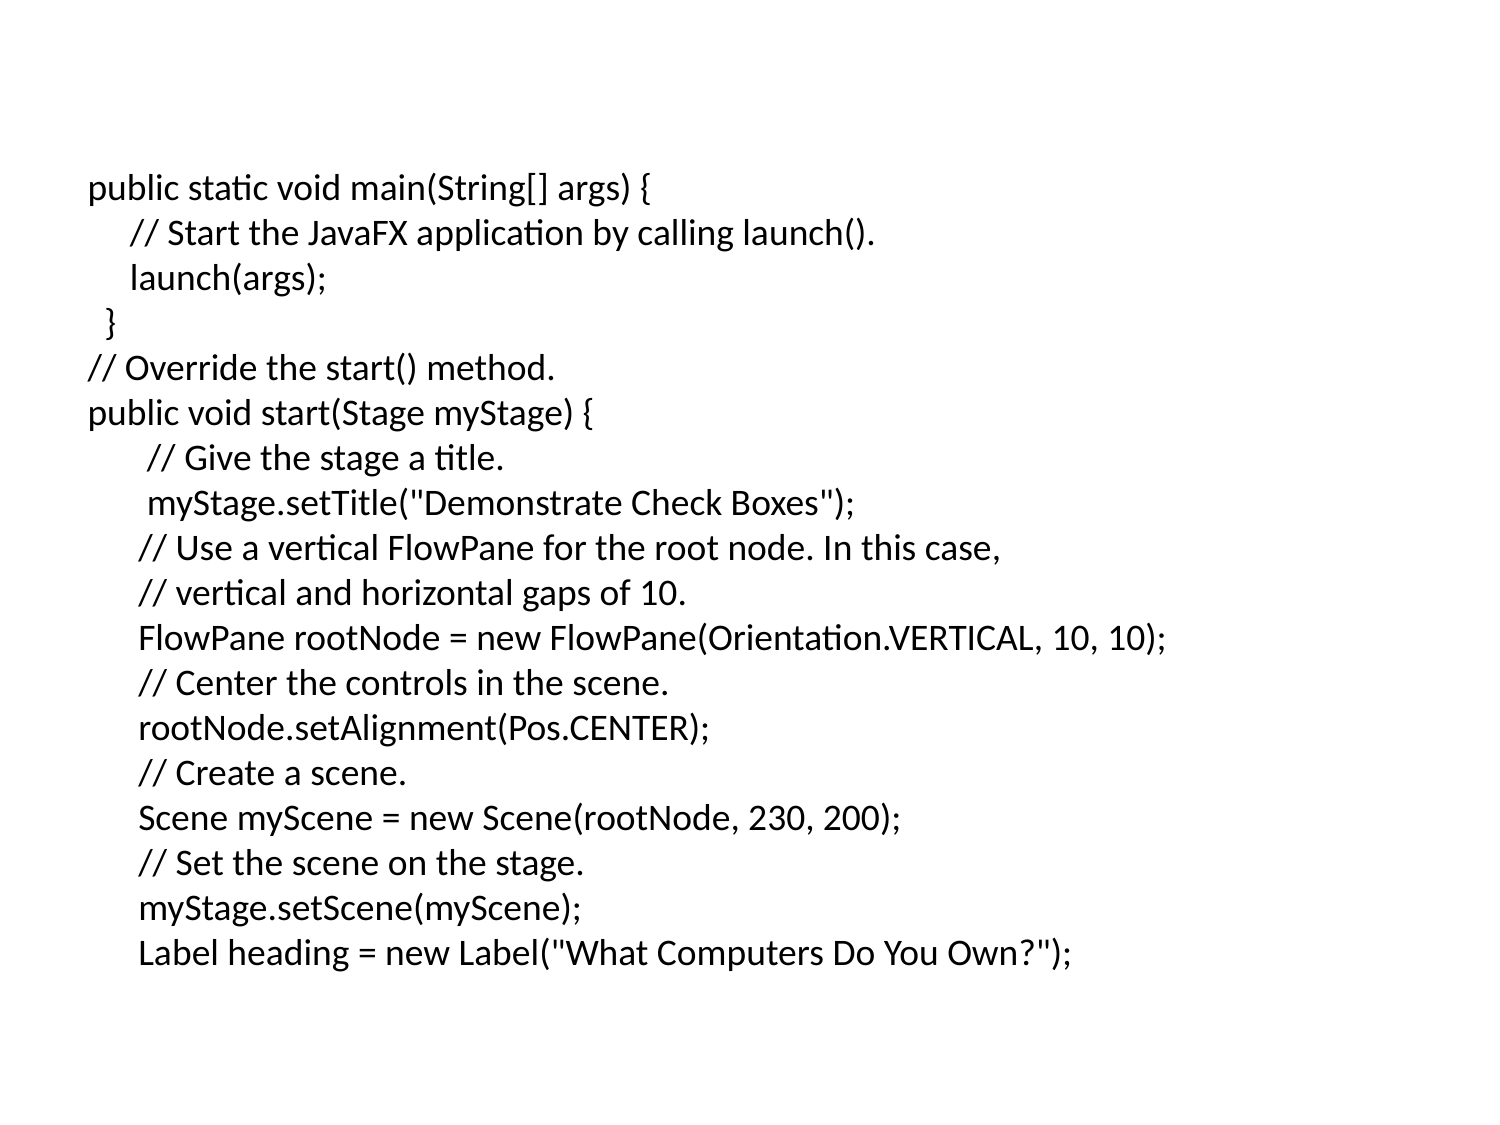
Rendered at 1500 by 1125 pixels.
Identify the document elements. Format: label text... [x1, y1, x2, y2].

text_box public static void main(String[] args) { // Start the JavaFX application by calling launch(). launch(args); } // Override the start() method. public void start(Stage myStage) { // Give the stage a title. myStage.setTitle("Demonstrate Check Boxes"); // Use a vertical FlowPane for the root node. In this case, // vertical and horizontal gaps of 10. FlowPane rootNode = new FlowPane(Orientation.VERTICAL, 10, 10); // Center the controls in the scene. rootNode.setAlignment(Pos.CENTER); // Create a scene. Scene myScene = new Scene(rootNode, 230, 200); // Set the scene on the stage. myStage.setScene(myScene); Label heading = new Label("What Computers Do You Own?"); [72, 155, 1412, 980]
